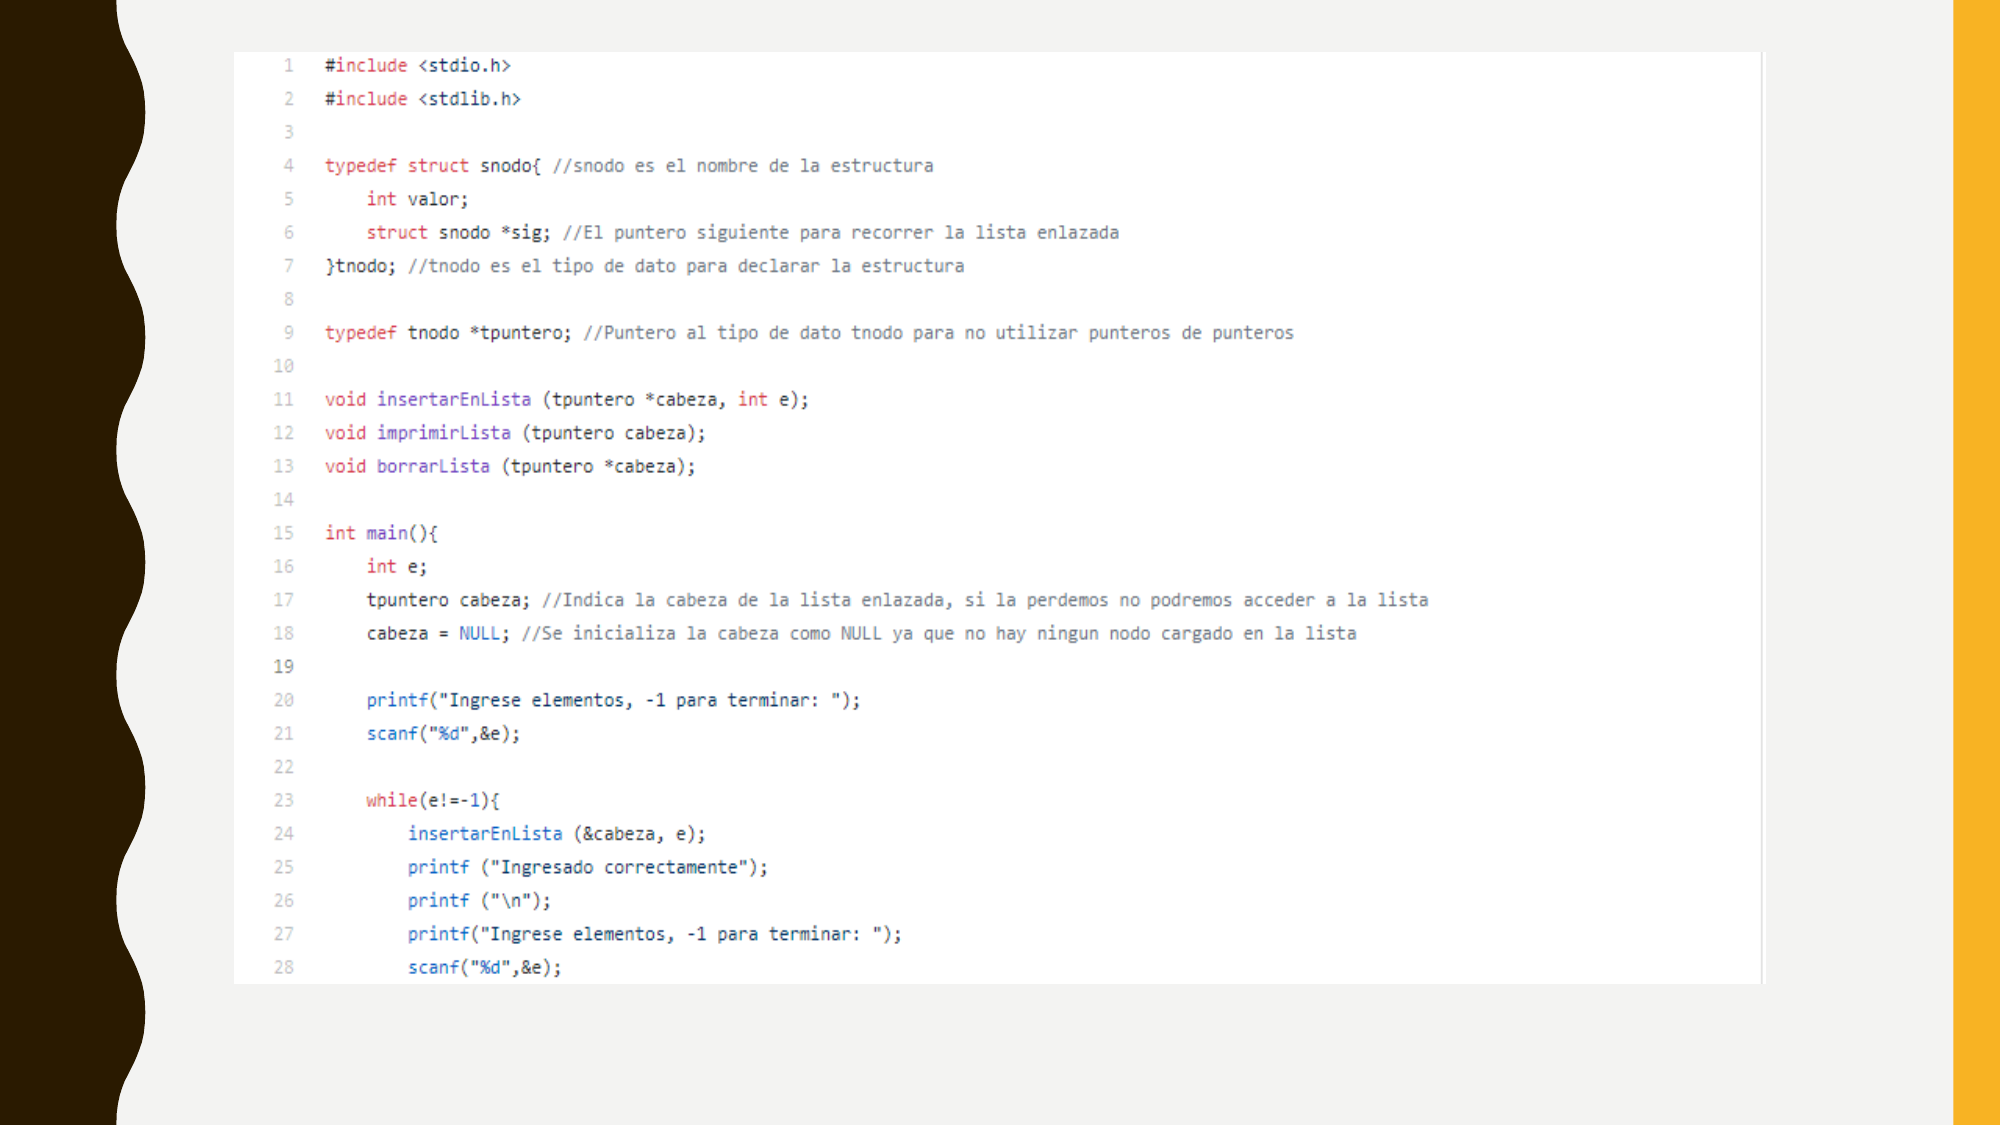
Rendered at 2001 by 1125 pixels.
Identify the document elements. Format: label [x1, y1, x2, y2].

list [234, 51, 1766, 985]
